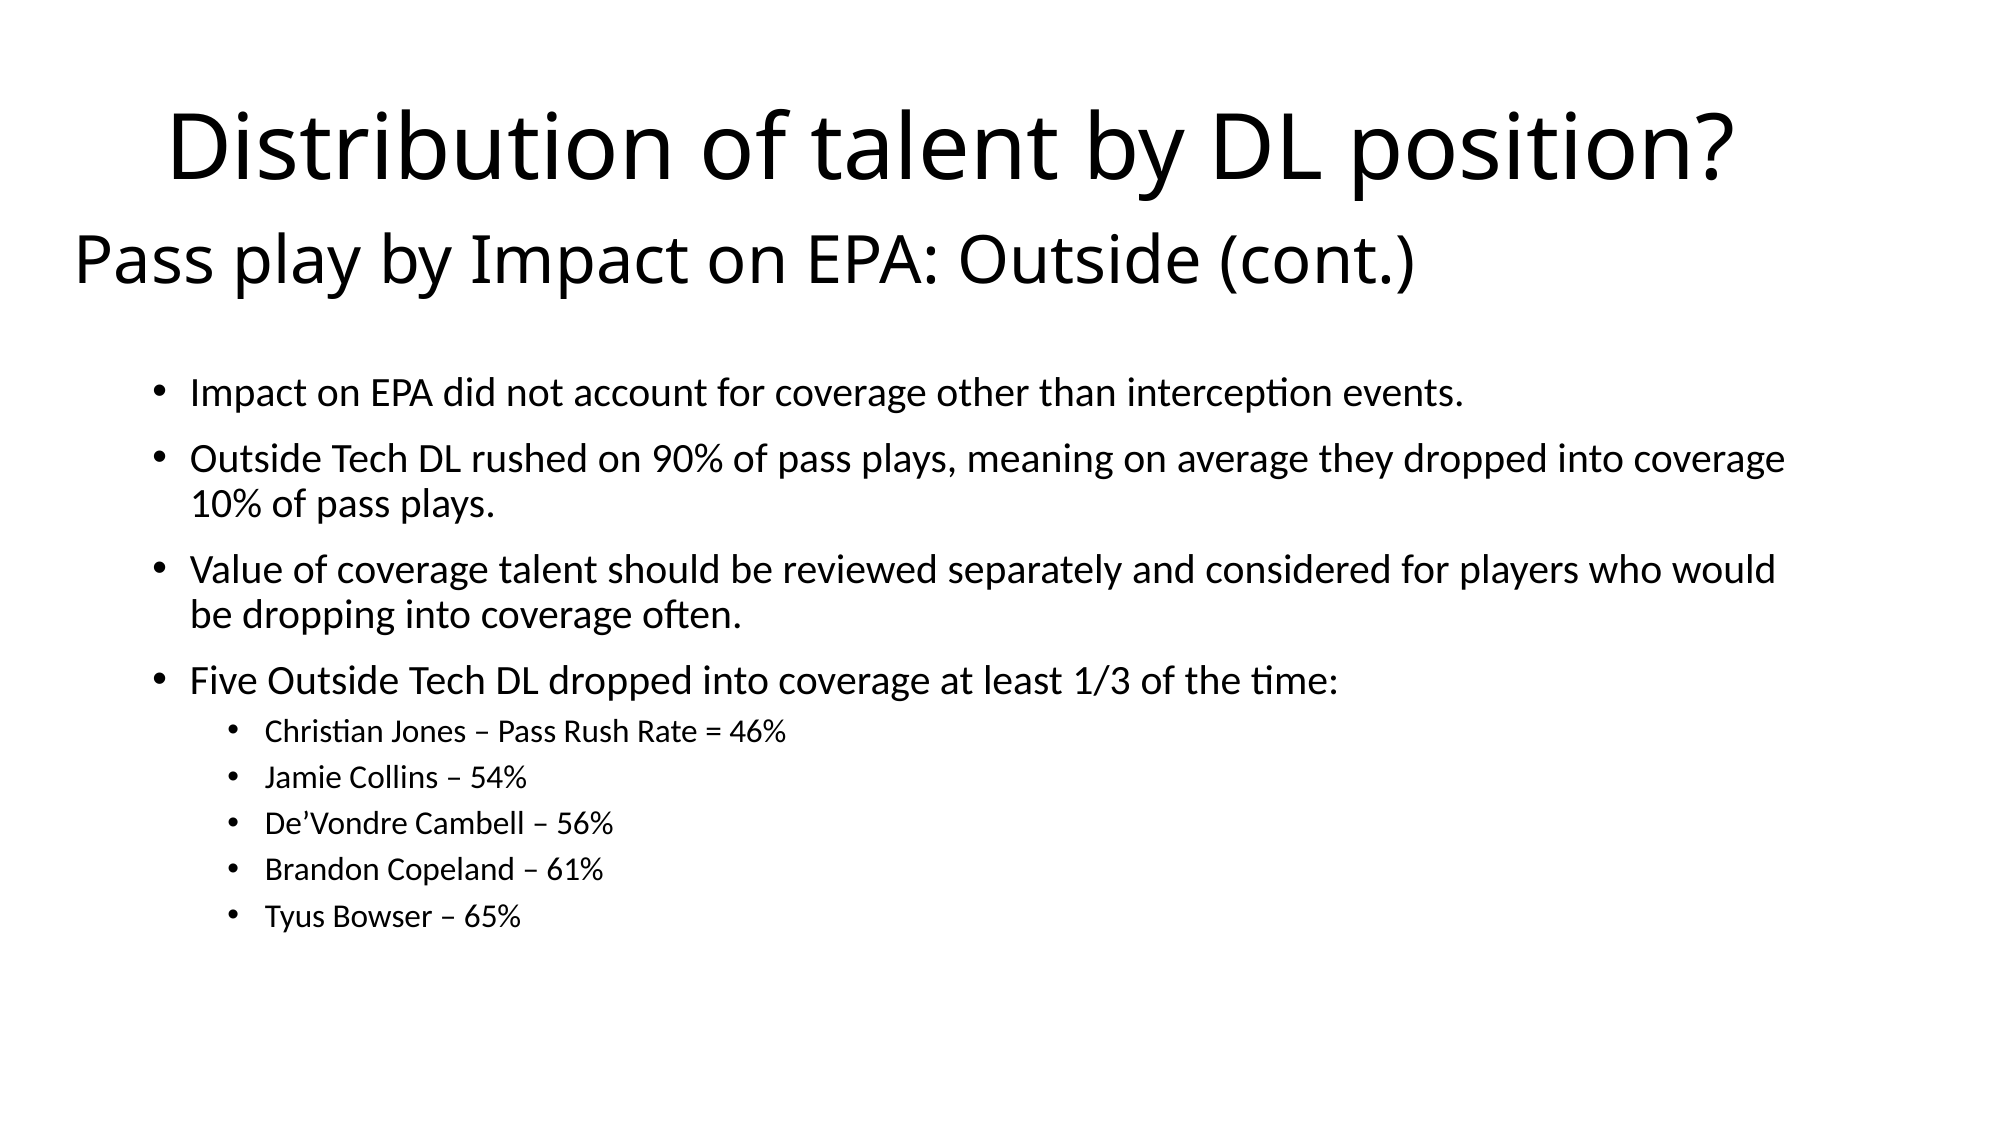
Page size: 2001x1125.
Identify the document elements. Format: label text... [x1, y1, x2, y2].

text_box Pass play by Impact on EPA: Outside (cont.) [58, 209, 1432, 305]
text_box Impact on EPA did not account for coverage other than interception events. Outside Tech DL rushed on 90% of pass plays, meaning on average they dropped into coverage 10% of pass plays. Value of coverage talent should be reviewed separately and considered for players who would be dropping into coverage often. Five Outside Tech DL dropped into coverage at least 1/3 of the time: Christian Jones – Pass Rush Rate = 46% Jamie Collins – 54% De’Vondre Cambell – 56% Brandon Copeland – 61% Tyus Bowser – 65% [137, 362, 1809, 1077]
title Distribution of talent by DL position? [150, 75, 1875, 225]
